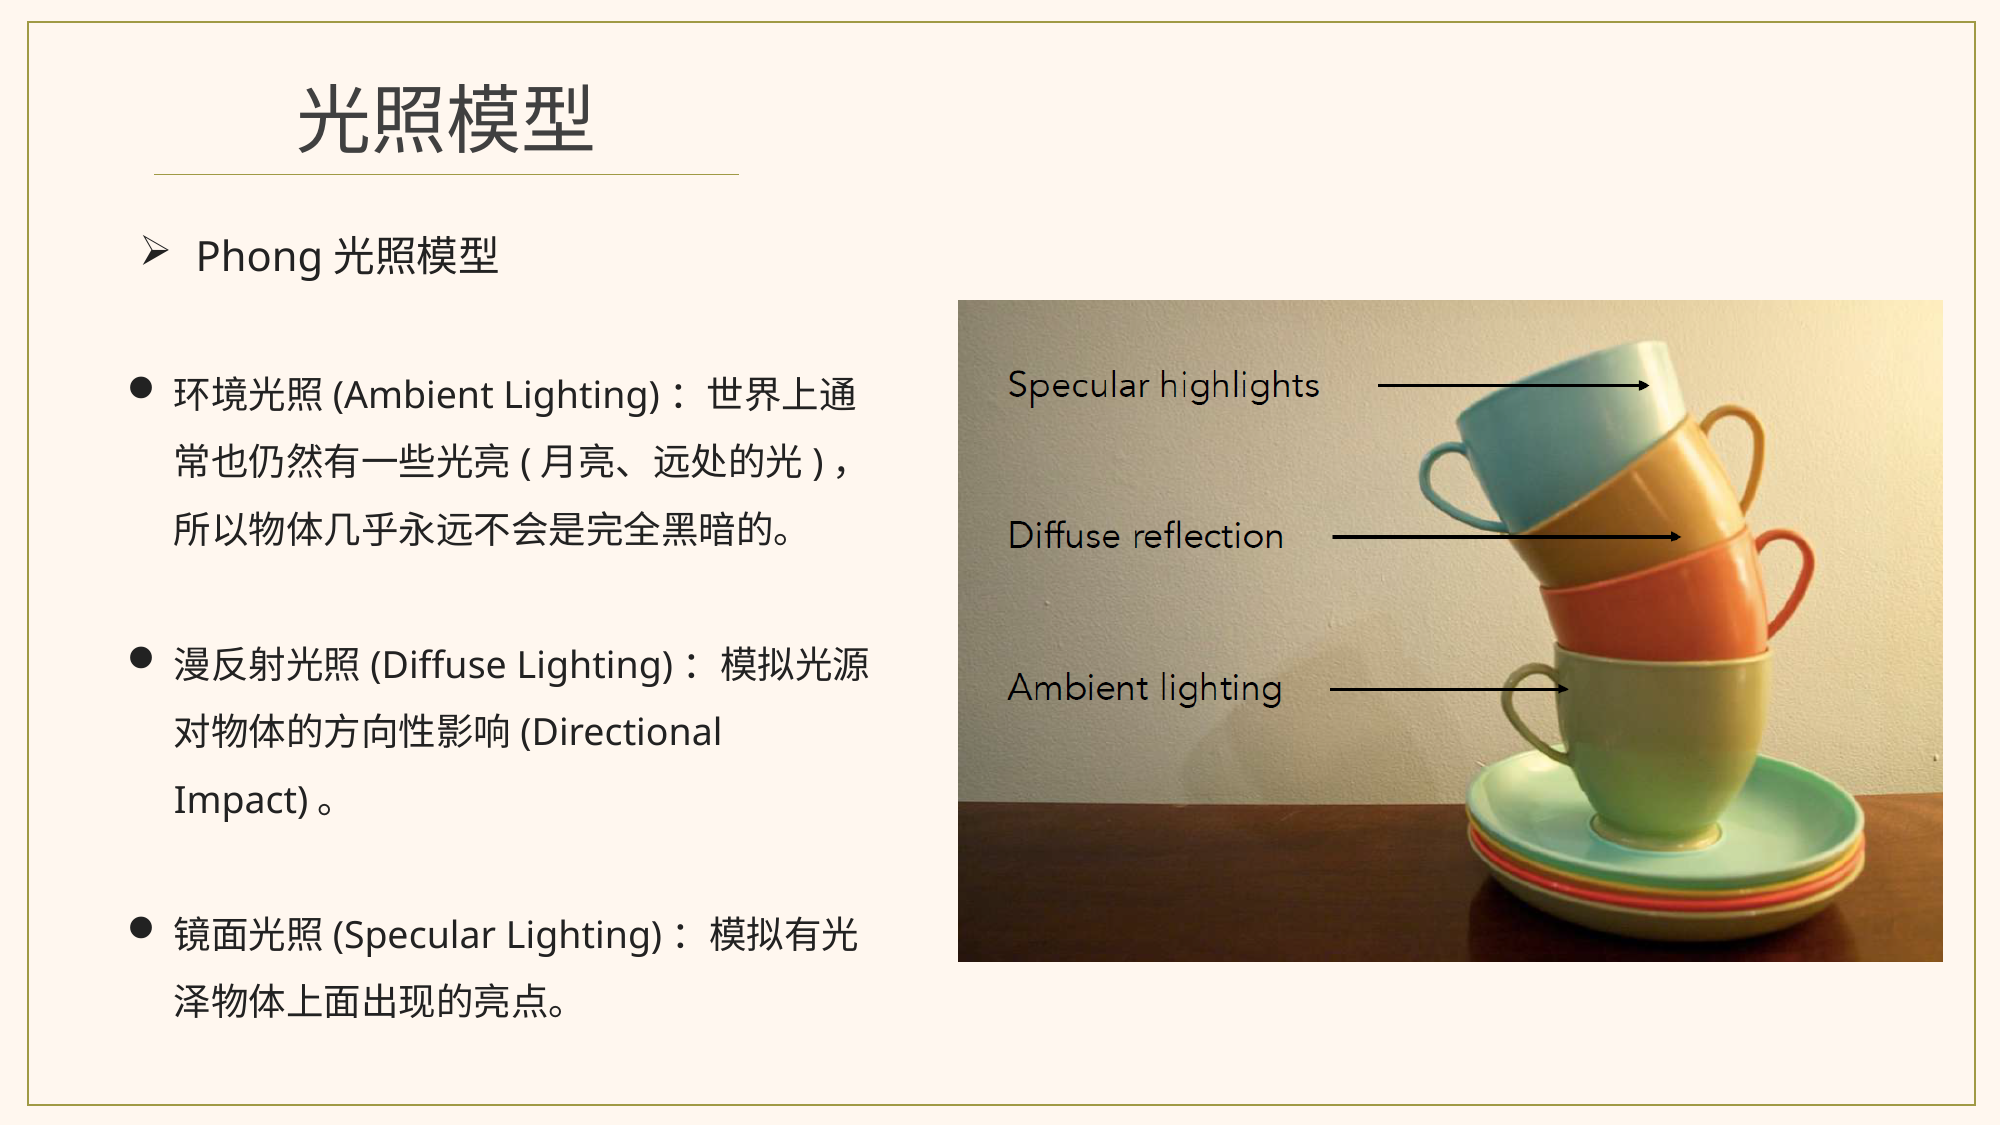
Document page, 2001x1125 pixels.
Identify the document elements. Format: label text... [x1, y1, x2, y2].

text_box Phong光照模型 [124, 222, 810, 288]
picture [957, 300, 1943, 962]
text_box 环境光照(Ambient Lighting)：世界上通常也仍然有一些光亮(月亮、远处的光)，所以物体几乎永远不会是完全黑暗的。 漫反射光照(Diffuse Lighting)：模拟光源对物体的方向性影响(Directional Impact)。 镜面光照(Specular Lighting)：模拟有光泽物体上面出现的亮点。 [112, 340, 897, 1031]
text_box [27, 21, 1976, 1106]
